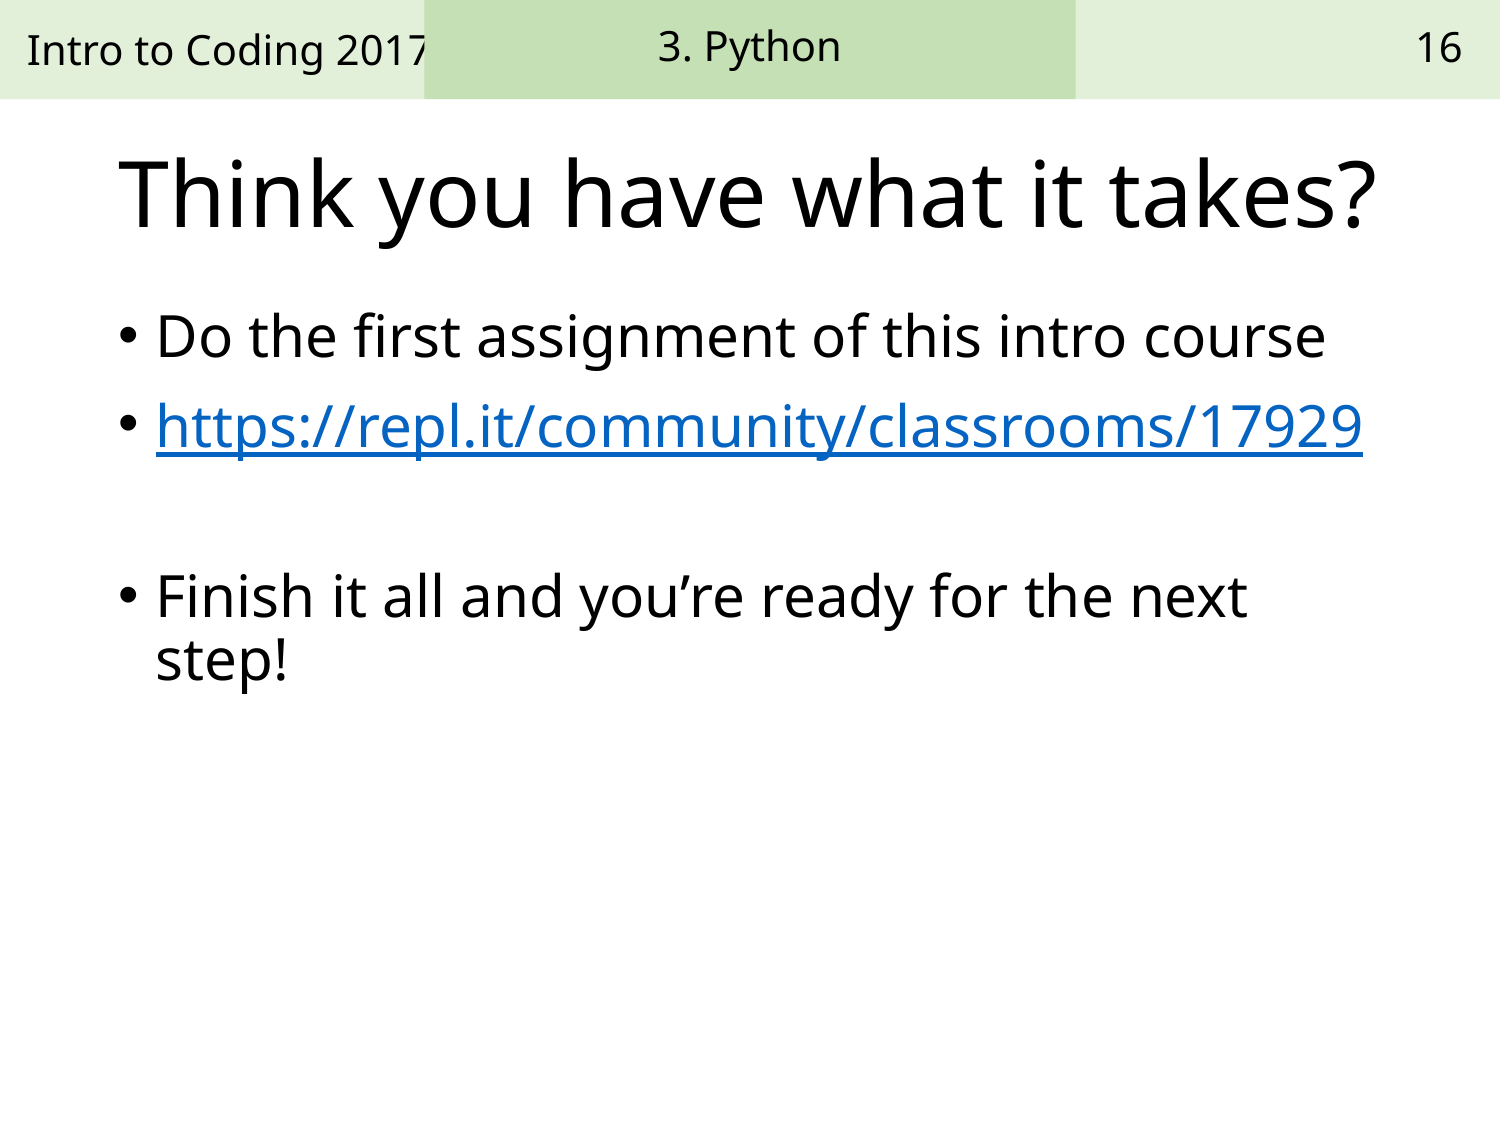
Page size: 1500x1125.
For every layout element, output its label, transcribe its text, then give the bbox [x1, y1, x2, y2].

slide_number 16 [1332, 19, 1478, 80]
title Think you have what it takes? [103, 118, 1397, 278]
list Do the first assignment of this intro course https://repl.it/community/classrooms/17929 Finish it all and you’re ready for the next step! [103, 299, 1397, 1073]
list 3. Python [424, 0, 1076, 97]
